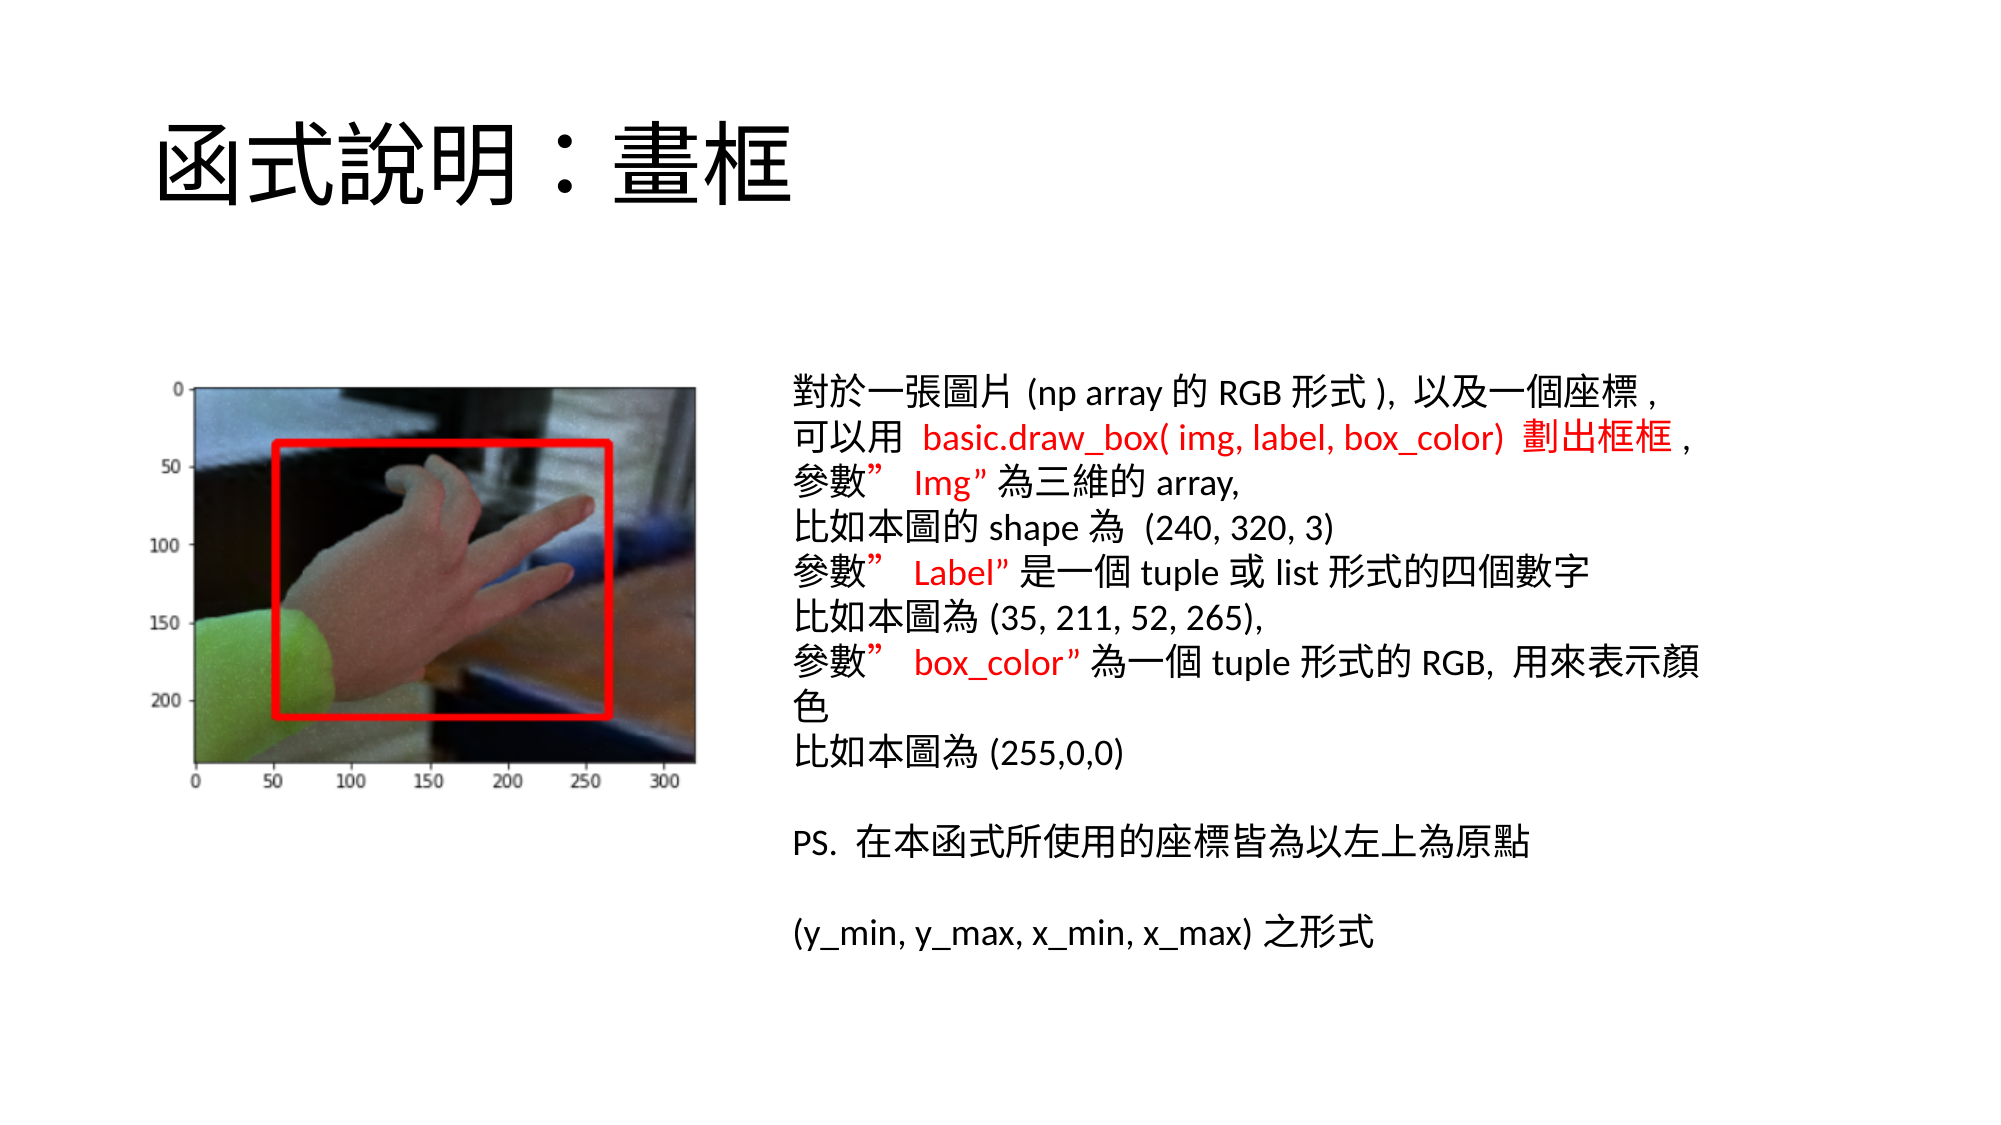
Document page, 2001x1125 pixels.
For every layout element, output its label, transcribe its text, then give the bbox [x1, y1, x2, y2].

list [137, 378, 729, 805]
text_box 對於一張圖片(np array的RGB形式), 以及一個座標, 可以用 basic.draw_box( img, label, box_color) 劃出框框, 參數”Img”為三維的array, 比如本圖的shape為 (240, 320, 3) 參數”Label”是一個tuple或list形式的四個數字 比如本圖為(35, 211, 52, 265), 參數”box_color”為一個tuple形式的RGB, 用來表示顏色 比如本圖為(255,0,0) PS. 在本函式所使用的座標皆為以左上為原點 (y_min, y_max, x_min, x_max)之形式 [777, 360, 1718, 961]
title 函式說明：畫框 [137, 59, 1863, 278]
